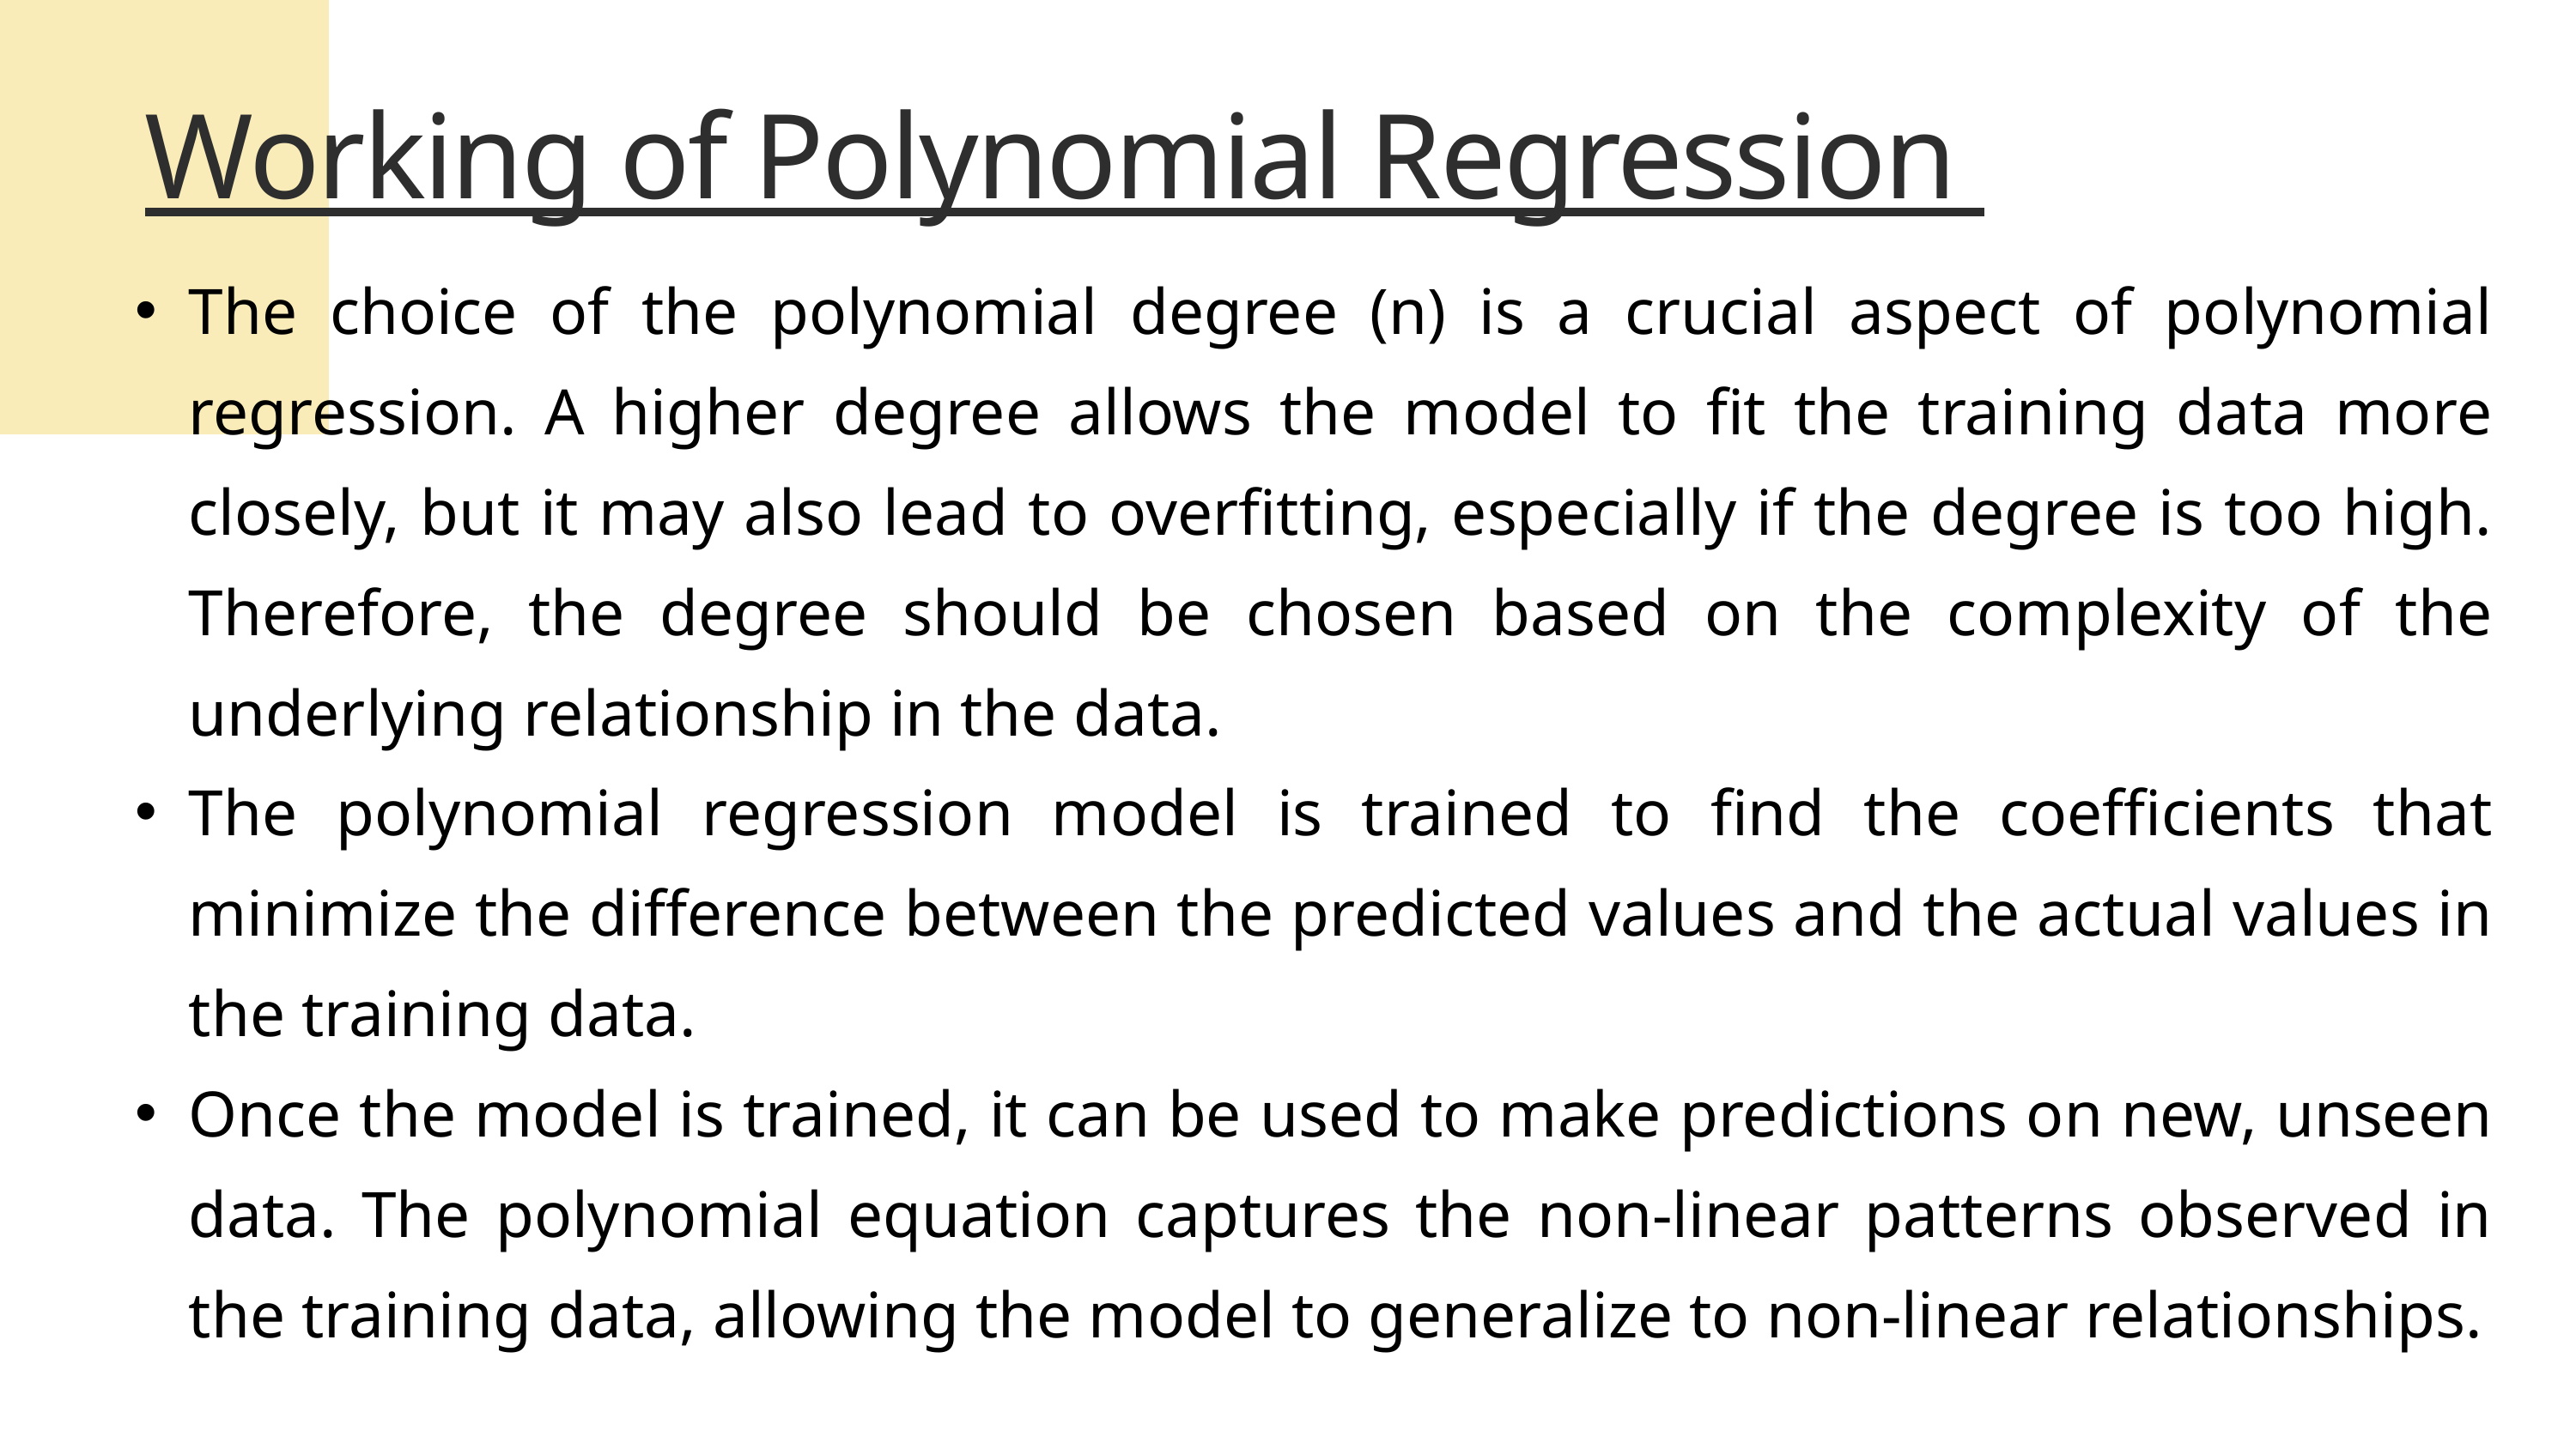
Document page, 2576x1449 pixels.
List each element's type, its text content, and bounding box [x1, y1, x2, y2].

text_box Working of Polynomial Regression [333, 58, 2058, 222]
text_box The choice of the polynomial degree (n) is a crucial aspect of polynomial regression. A higher degree allows the model to fit the training data more closely, but it may also lead to overfitting, especially if the degree is too high. Therefore, the degree should be chosen based on the complexity of the underlying relationship in the data. The polynomial regression model is trained to find the coefficients that minimize the difference between the predicted values and the actual values in the training data. Once the model is trained, it can be used to make predictions on new, unseen data. The polynomial equation captures the non-linear patterns observed in the training data, allowing the model to generalize to non-linear relationships. [82, 246, 2494, 1377]
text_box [0, 0, 330, 435]
